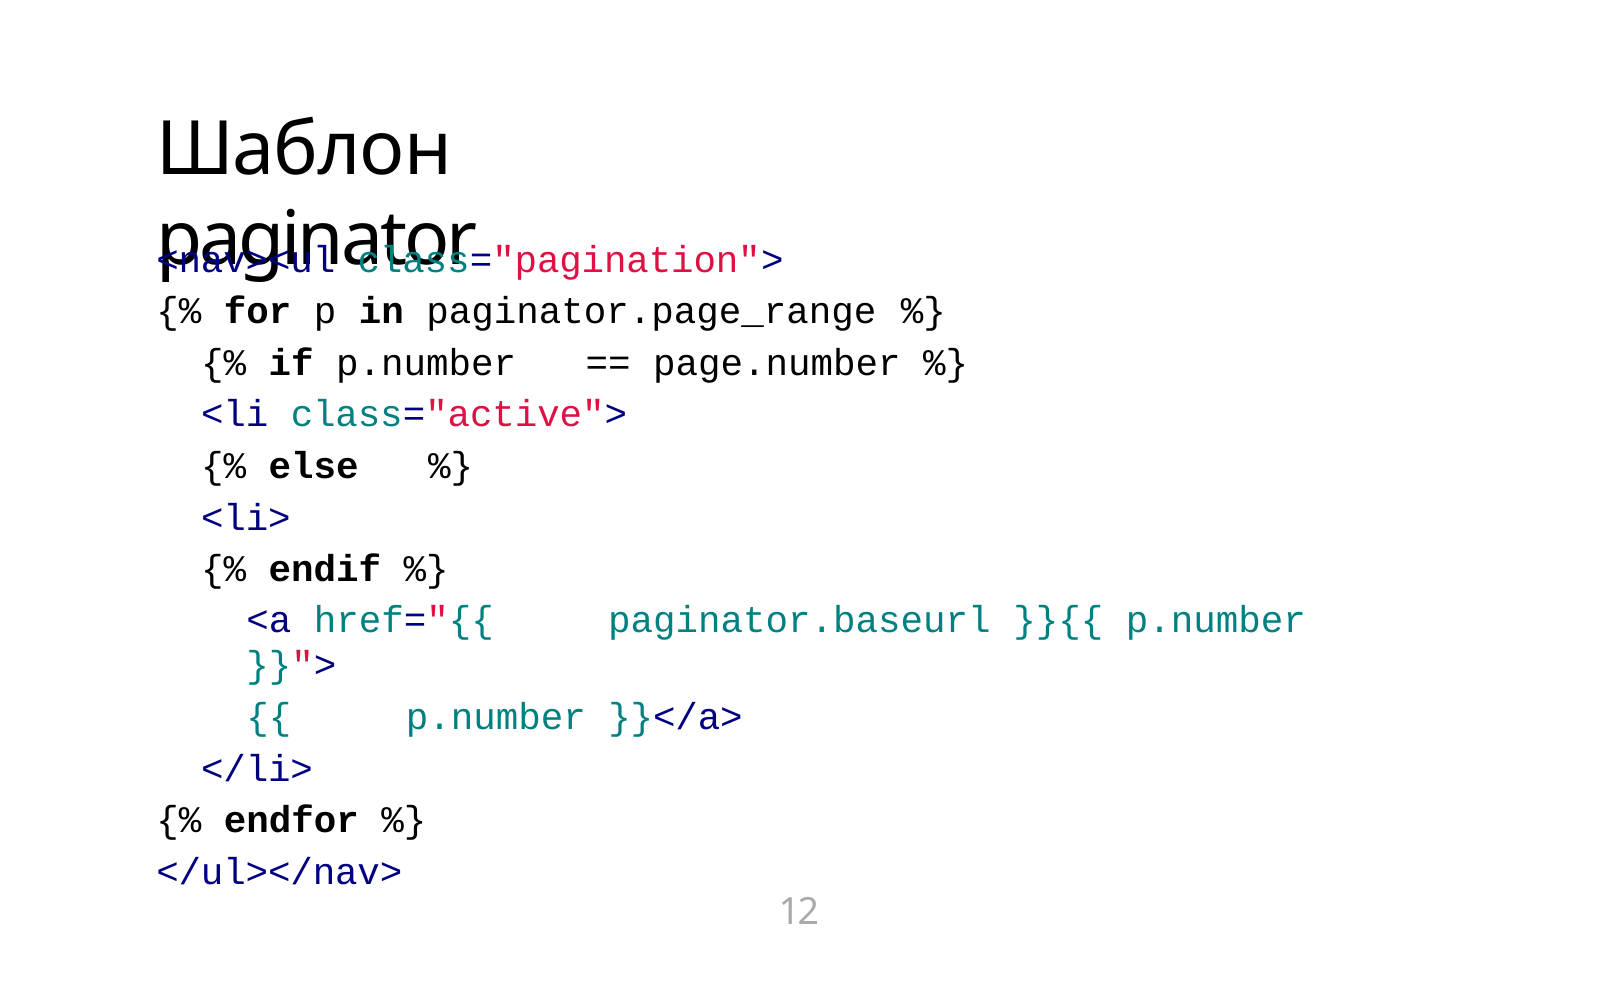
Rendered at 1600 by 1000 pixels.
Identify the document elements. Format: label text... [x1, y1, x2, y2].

title Шаблон paginator [154, 97, 790, 226]
slide_number 12 [772, 882, 828, 1000]
text_box <nav><ul class="pagination"> {% for p in paginator.page_range %} {% if p.number == page.number %} <li class="active"> {% else %} <li> {% endif %} <a href="{{ paginator.baseurl }}{{ p.number }}"> {{ p.number }}</a> </li> {% endfor %} </ul></nav> [154, 226, 1329, 892]
